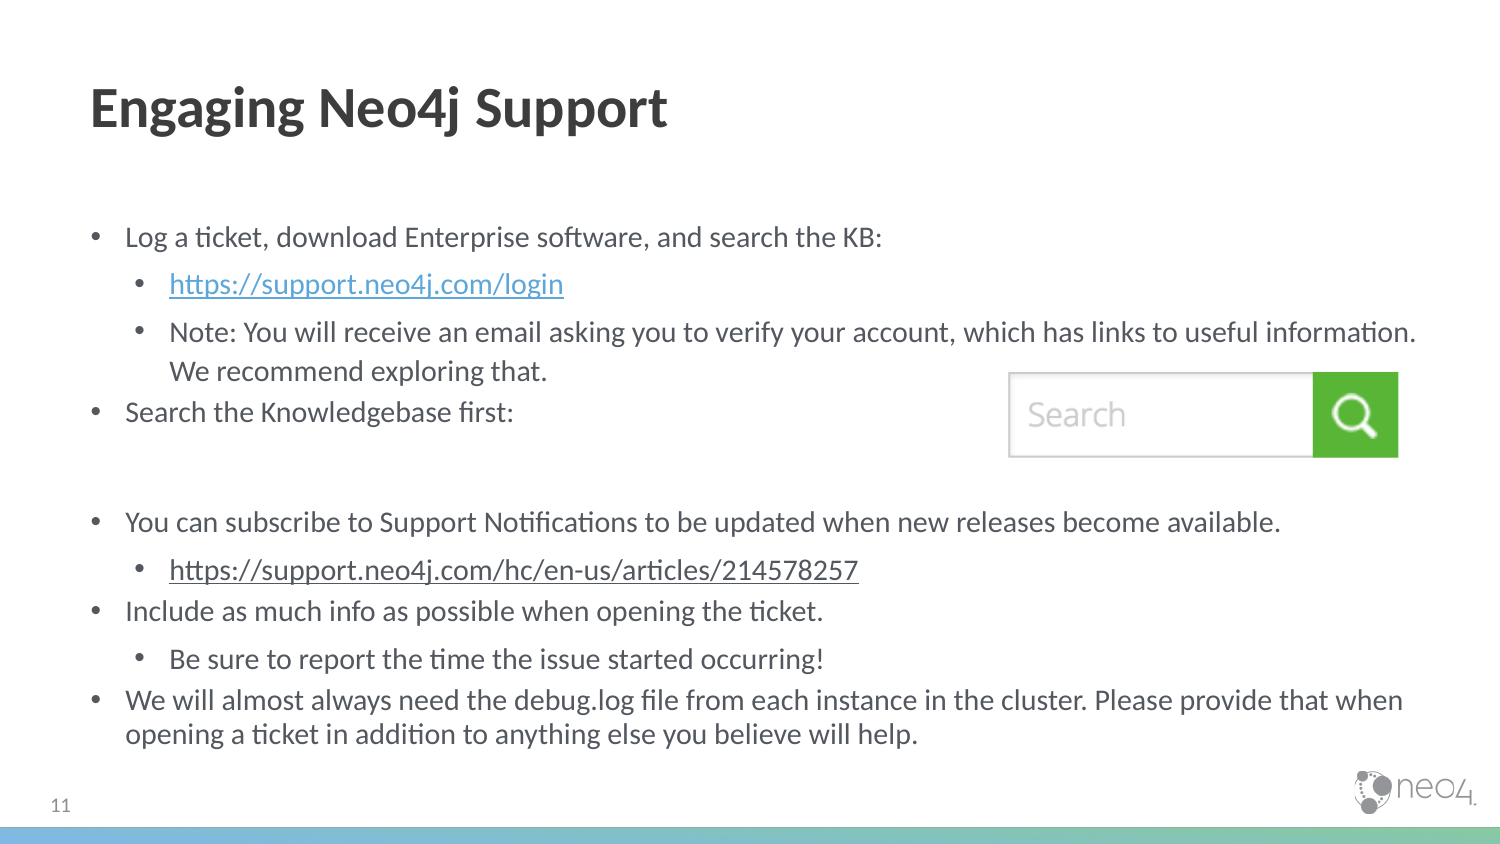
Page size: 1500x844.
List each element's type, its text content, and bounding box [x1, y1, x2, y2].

slide_number 11 [25, 781, 96, 827]
picture [0, 826, 1500, 844]
list Log a ticket, download Enterprise software, and search the KB: https://support.neo4j.com/login Note: You will receive an email asking you to verify your account, which has links to useful information. We recommend exploring that. Search the Knowledgebase first: You can subscribe to Support Notifications to be updated when new releases become available. https://support.neo4j.com/hc/en-us/articles/214578257 Include as much info as possible when opening the ticket. Be sure to report the time the issue started occurring! We will almost always need the debug.log file from each instance in the cluster. Please provide that when opening a ticket in addition to anything else you believe will help. [75, 212, 1438, 762]
title Engaging Neo4j Support [75, 33, 1425, 175]
picture [979, 348, 1439, 487]
